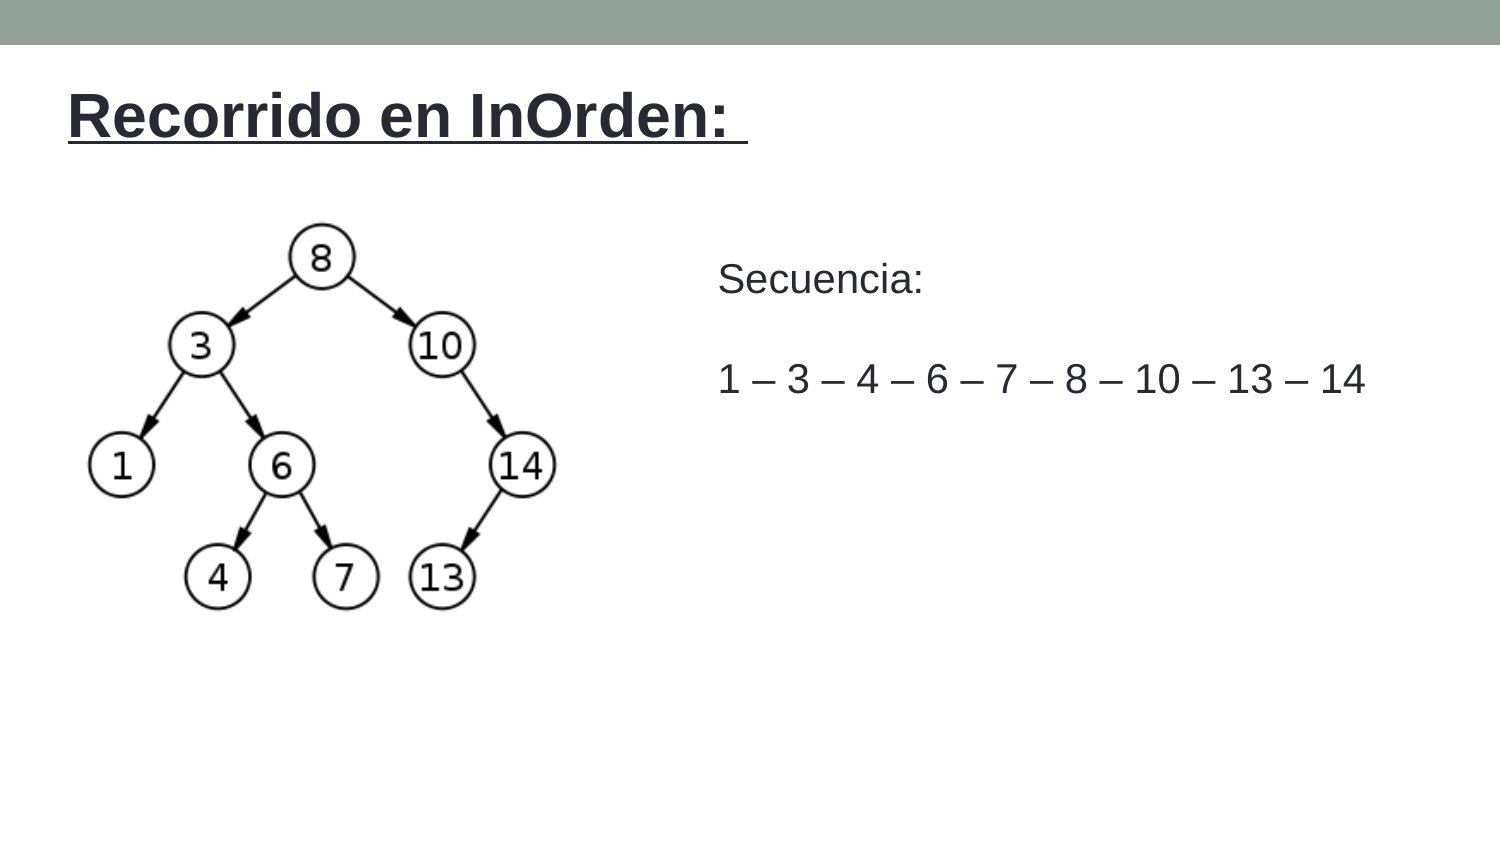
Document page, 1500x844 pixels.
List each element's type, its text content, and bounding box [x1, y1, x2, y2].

text_box Secuencia: 1 – 3 – 4 – 6 – 7 – 8 – 10 – 13 – 14 [702, 244, 1400, 410]
picture [82, 217, 563, 617]
text_box Recorrido en InOrden: [53, 67, 1376, 158]
